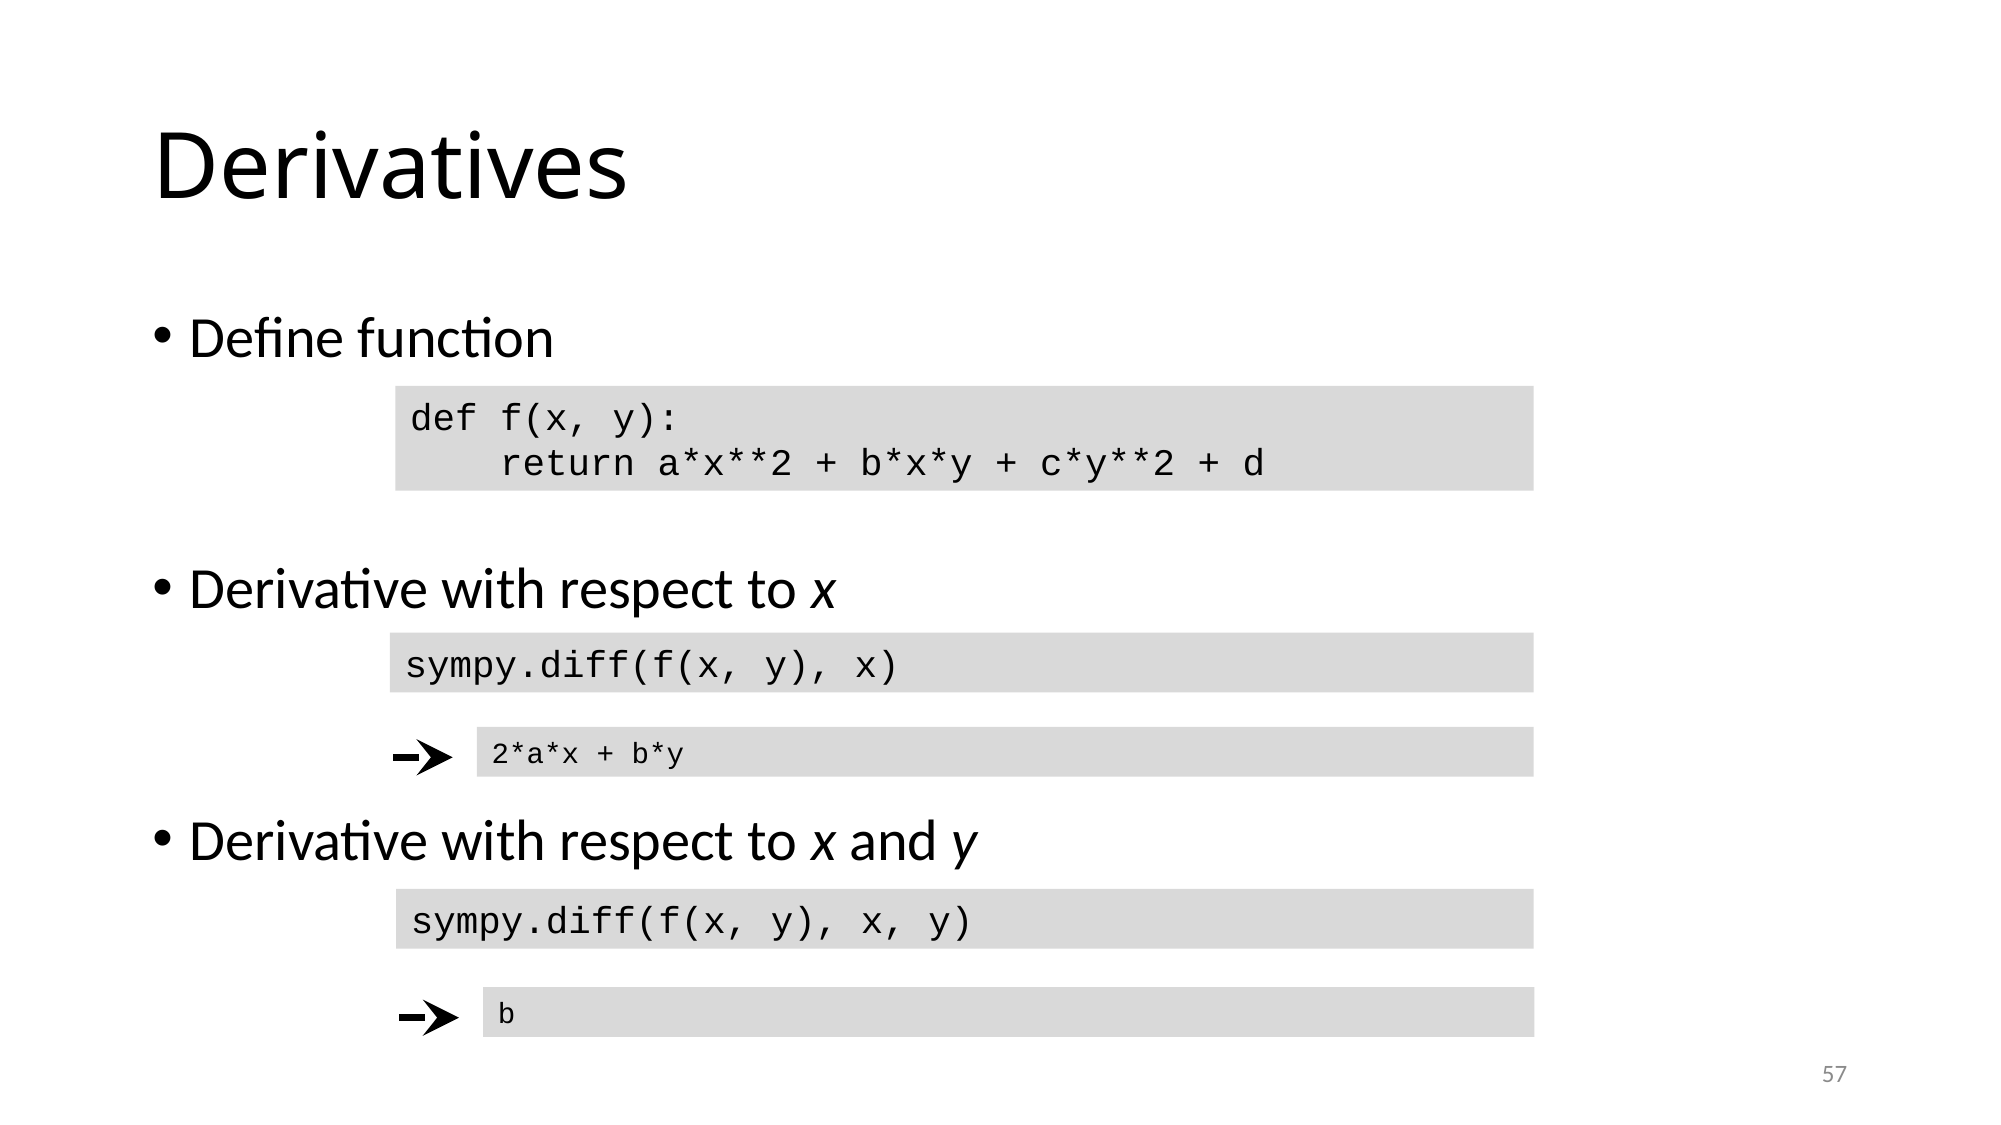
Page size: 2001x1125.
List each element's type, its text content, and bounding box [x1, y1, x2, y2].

text_box sympy.diff(f(x, y), x, y) [396, 888, 1534, 949]
list Define function Derivative with respect to x Derivative with respect to x and y [137, 299, 1863, 1014]
slide_number 57 [1412, 1042, 1863, 1103]
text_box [393, 726, 1534, 778]
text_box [399, 987, 1535, 1038]
title Derivatives [137, 59, 1863, 278]
text_box sympy.diff(f(x, y), x) [389, 632, 1534, 693]
text_box def f(x, y): return a*x**2 + b*x*y + c*y**2 + d [395, 385, 1534, 491]
